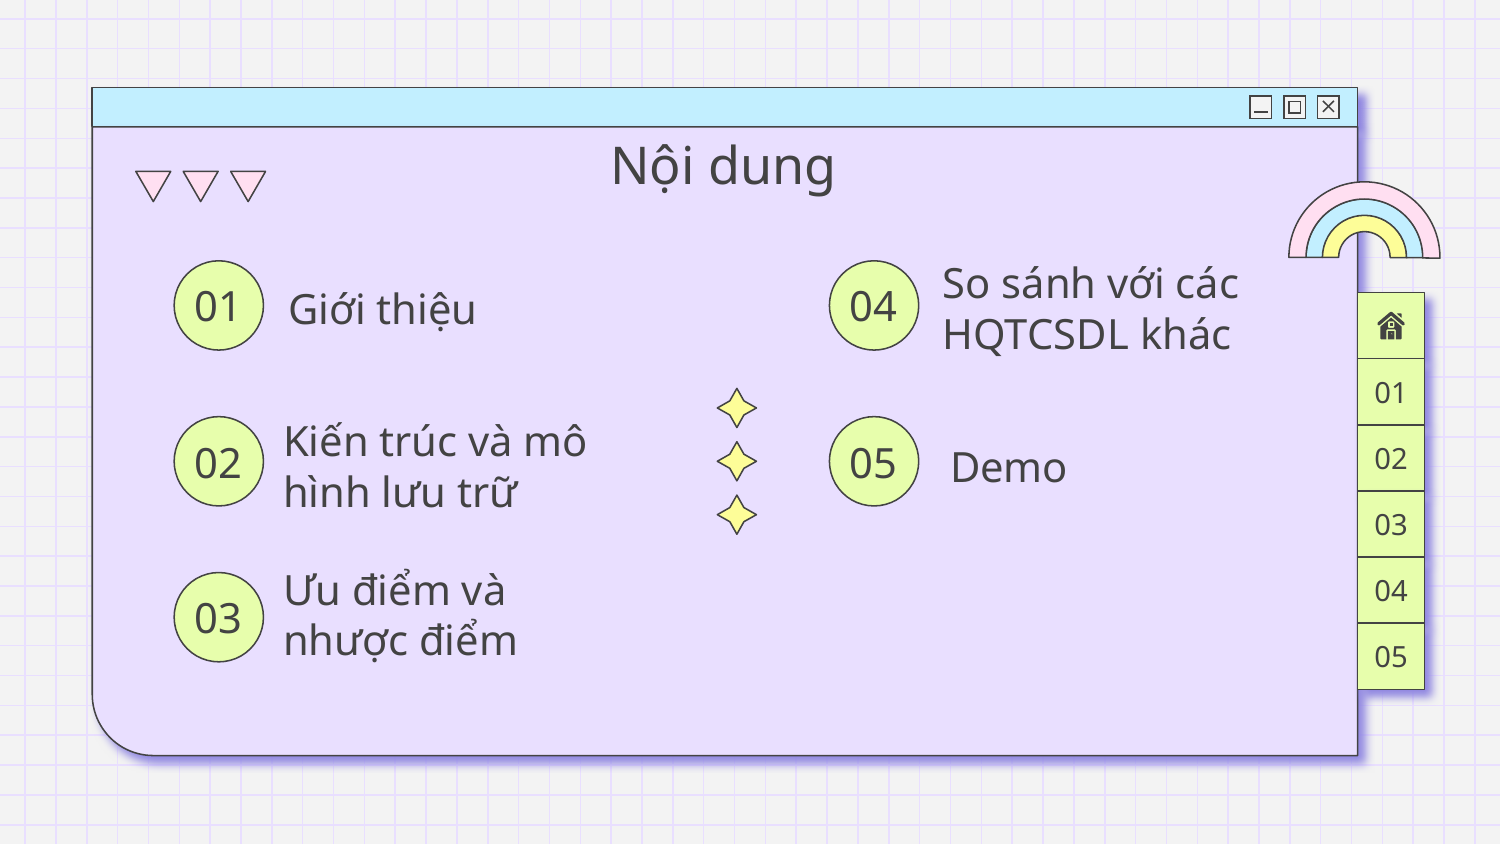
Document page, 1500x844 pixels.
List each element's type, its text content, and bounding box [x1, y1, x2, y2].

text_box [183, 333, 254, 351]
title 01 [174, 277, 264, 333]
title Demo [934, 435, 1306, 496]
text_box [183, 645, 254, 662]
text_box 02 [1357, 424, 1425, 490]
text_box 01 [1357, 358, 1425, 424]
text_box 05 [1357, 623, 1425, 690]
title Kiến trúc và mô hình lưu trữ [268, 435, 640, 496]
title 02 [174, 433, 264, 490]
text_box 04 [1357, 557, 1425, 623]
text_box [184, 572, 254, 589]
text_box [840, 490, 909, 506]
title Ưu điểm và nhược điểm [268, 583, 640, 644]
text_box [1288, 181, 1441, 333]
text_box [838, 333, 910, 351]
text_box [717, 388, 757, 535]
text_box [135, 171, 266, 202]
text_box [184, 260, 254, 277]
text_box [1357, 341, 1425, 358]
title Nội dung [117, 133, 1331, 194]
title Giới thiệu [273, 277, 645, 338]
text_box [839, 416, 909, 433]
text_box [839, 260, 909, 277]
title So sánh với các HQTCSDL khác [927, 277, 1285, 338]
text_box [184, 490, 253, 506]
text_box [1376, 311, 1406, 340]
text_box 03 [1357, 490, 1425, 557]
title 03 [174, 589, 264, 645]
title 05 [829, 433, 919, 490]
title 04 [829, 277, 919, 333]
text_box [184, 416, 254, 433]
